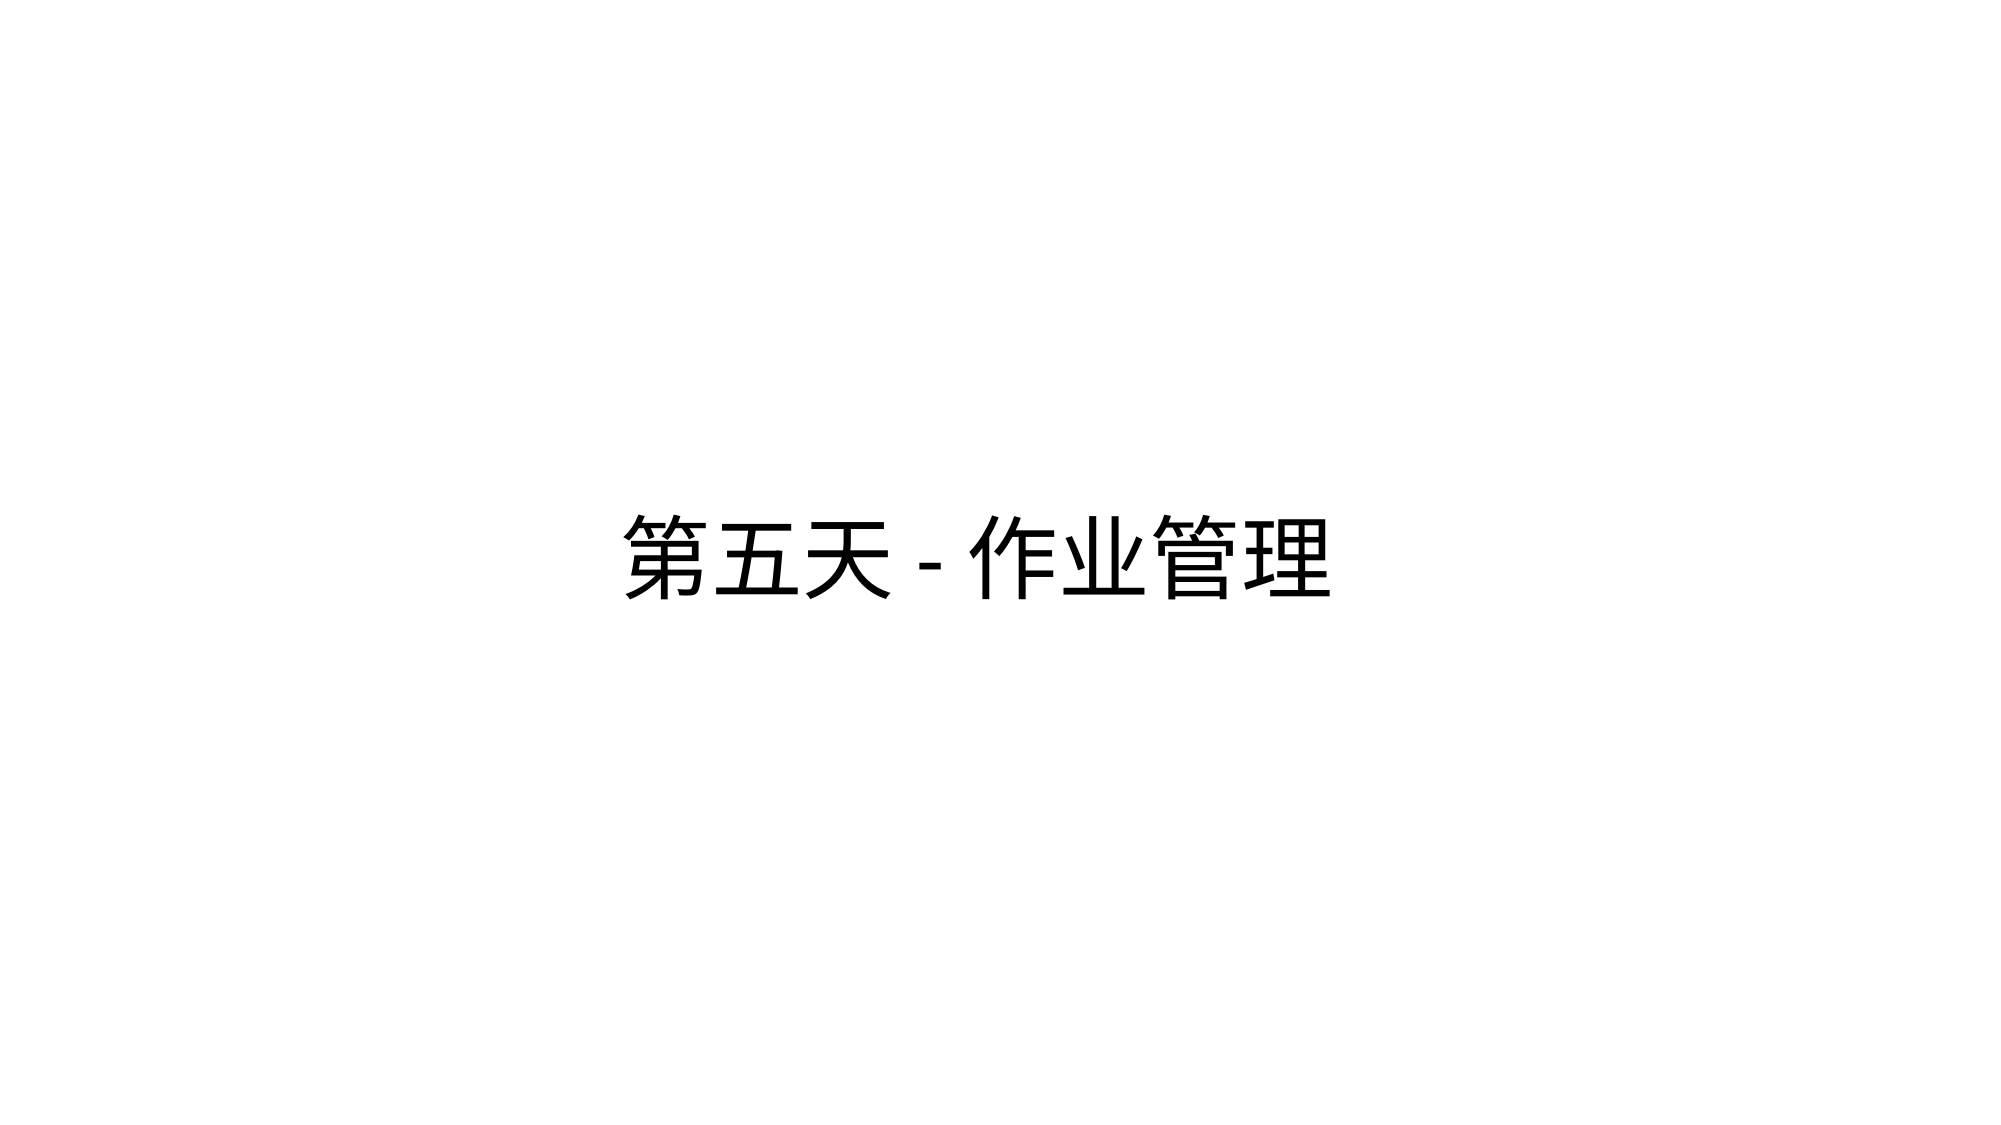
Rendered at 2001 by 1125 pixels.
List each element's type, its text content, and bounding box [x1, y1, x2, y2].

title 第五天-作业管理 [114, 453, 1840, 672]
